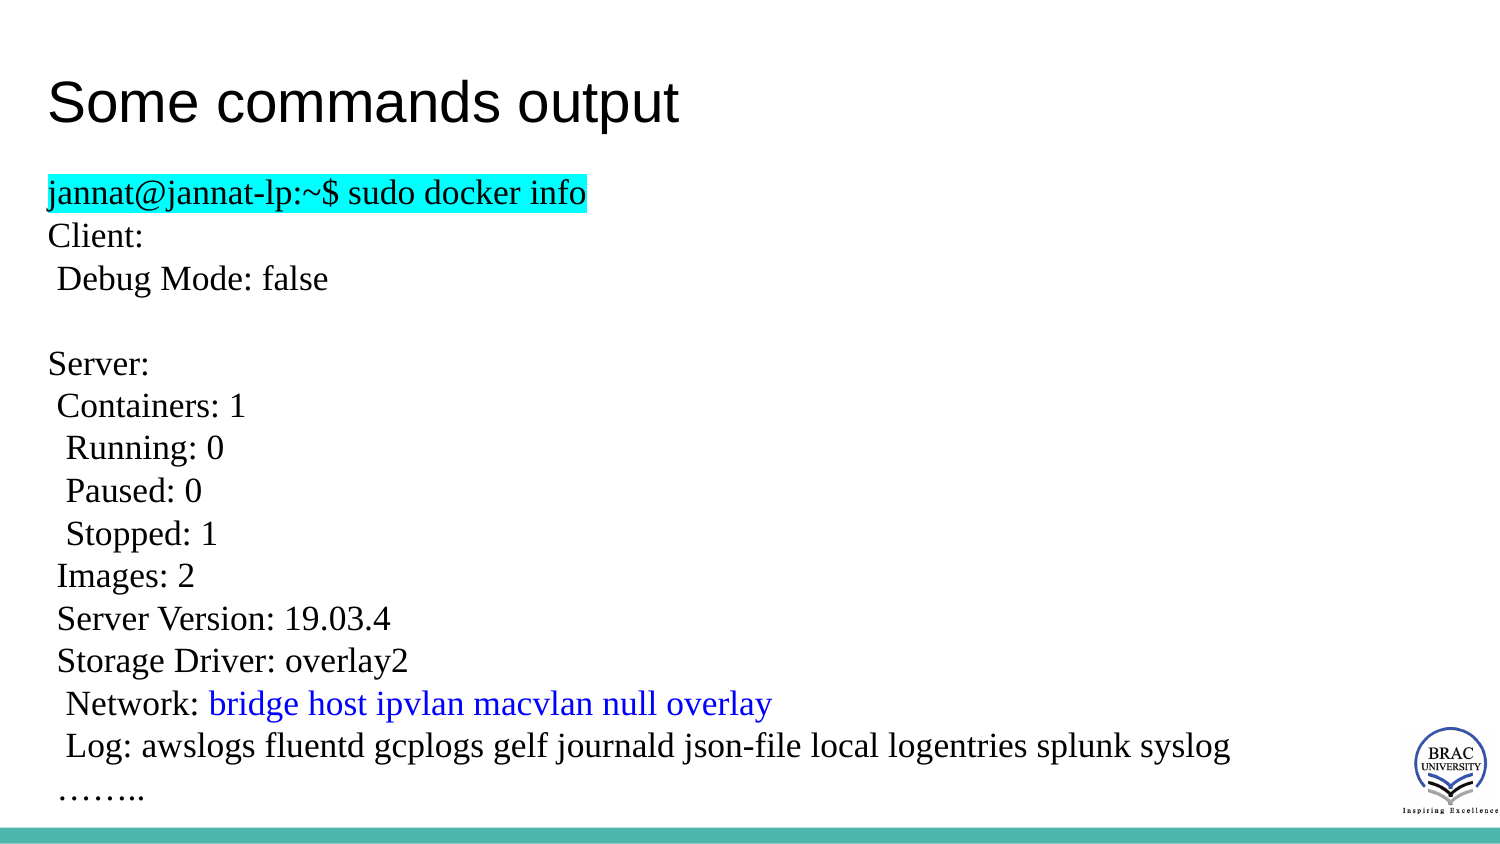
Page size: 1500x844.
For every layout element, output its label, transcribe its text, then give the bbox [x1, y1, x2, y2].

list jannat@jannat-lp:~$ sudo docker info Client: Debug Mode: false Server: Containers: 1 Running: 0 Paused: 0 Stopped: 1 Images: 2 Server Version: 19.03.4 Storage Driver: overlay2 Network: bridge host ipvlan macvlan null overlay Log: awslogs fluentd gcplogs gelf journald json-file local logentries splunk syslog …….. [32, 175, 1431, 844]
picture [1431, 727, 1498, 814]
title Some commands output [32, 40, 1431, 157]
